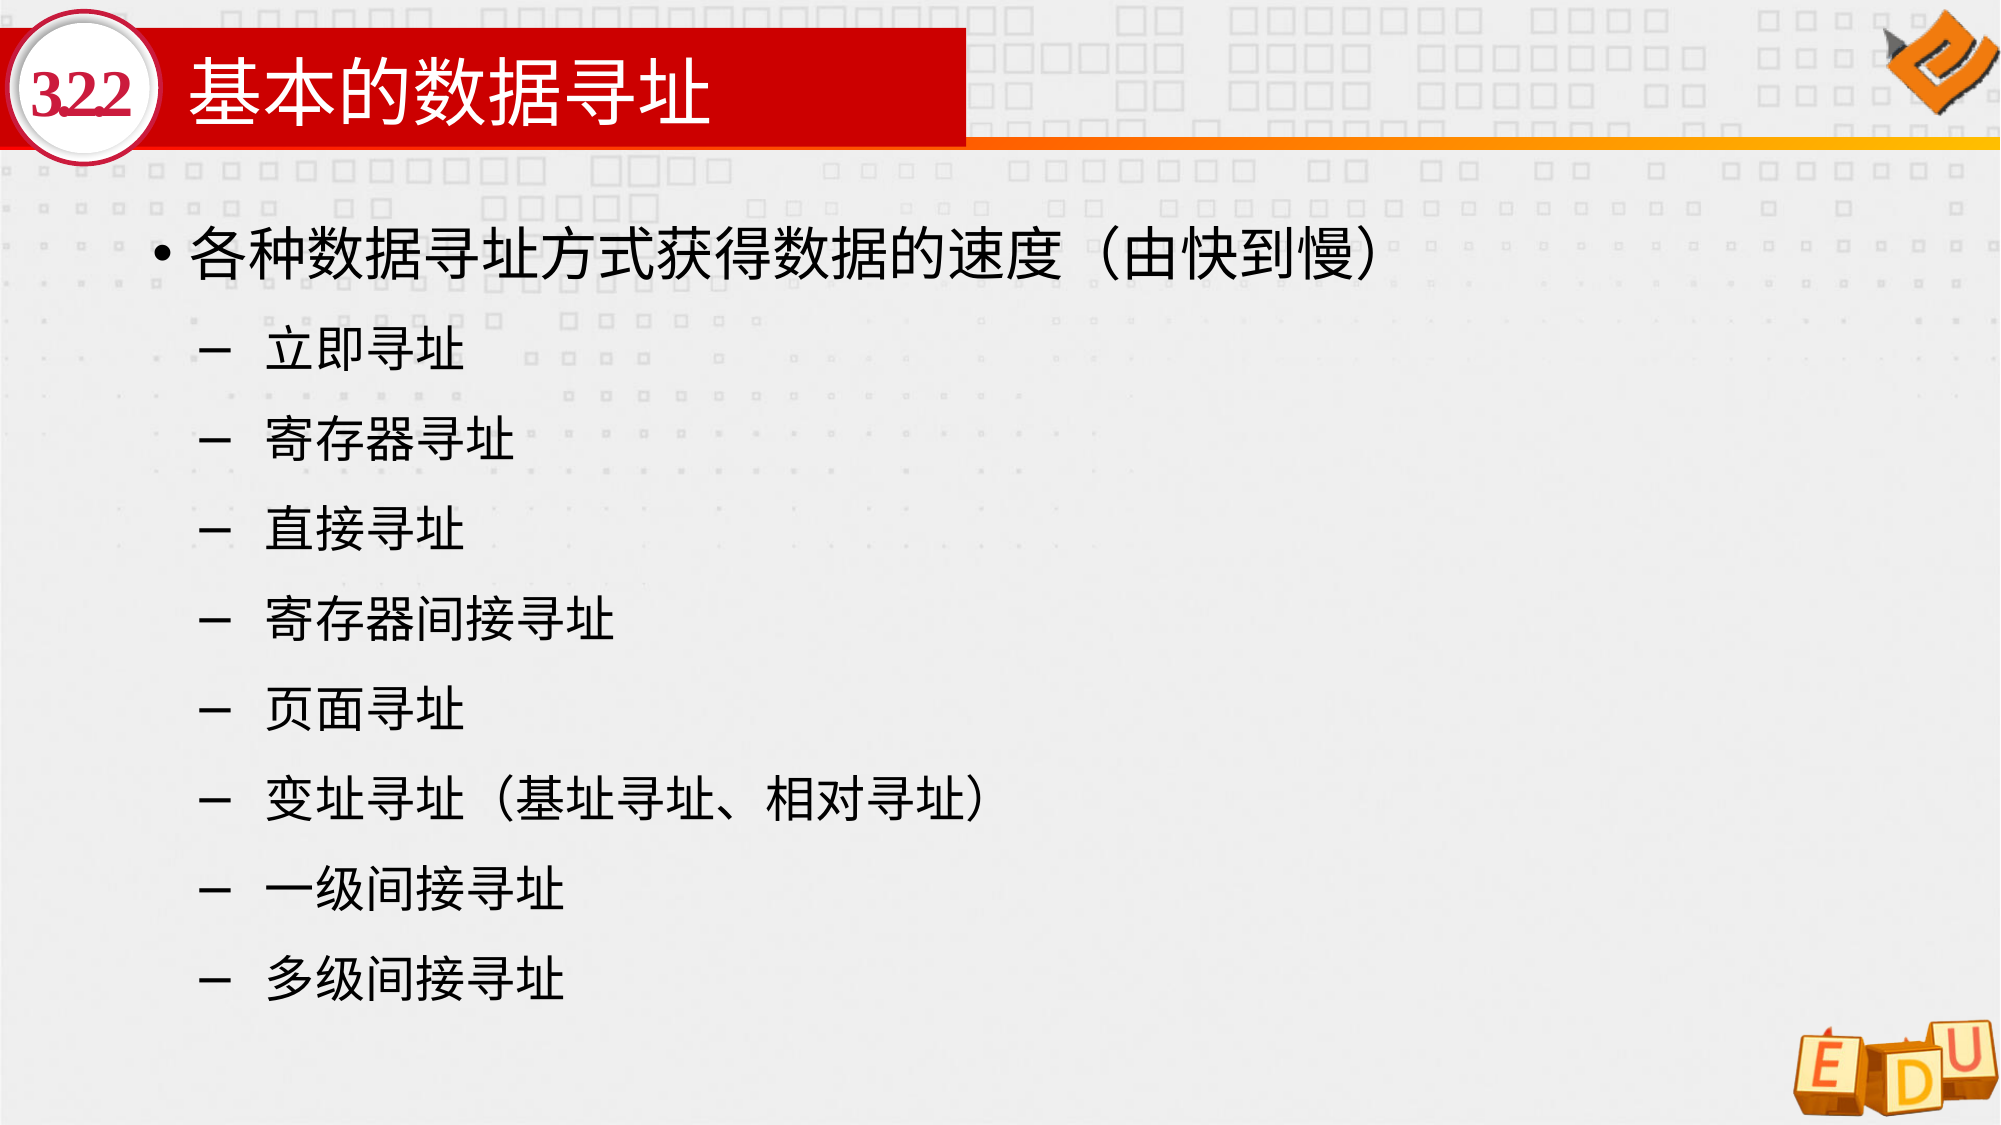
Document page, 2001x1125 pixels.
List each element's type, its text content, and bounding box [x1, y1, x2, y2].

list 3.2.2 [12, 49, 153, 131]
list 各种数据寻址方式获得数据的速度（由快到慢） 立即寻址 寄存器寻址 直接寻址 寄存器间接寻址 页面寻址 变址寻址（基址寻址、相对寻址） 一级间接寻址 多级间接寻址 [137, 175, 1863, 1082]
picture [0, 0, 2001, 1125]
title 基本的数据寻址 [172, 34, 1289, 158]
